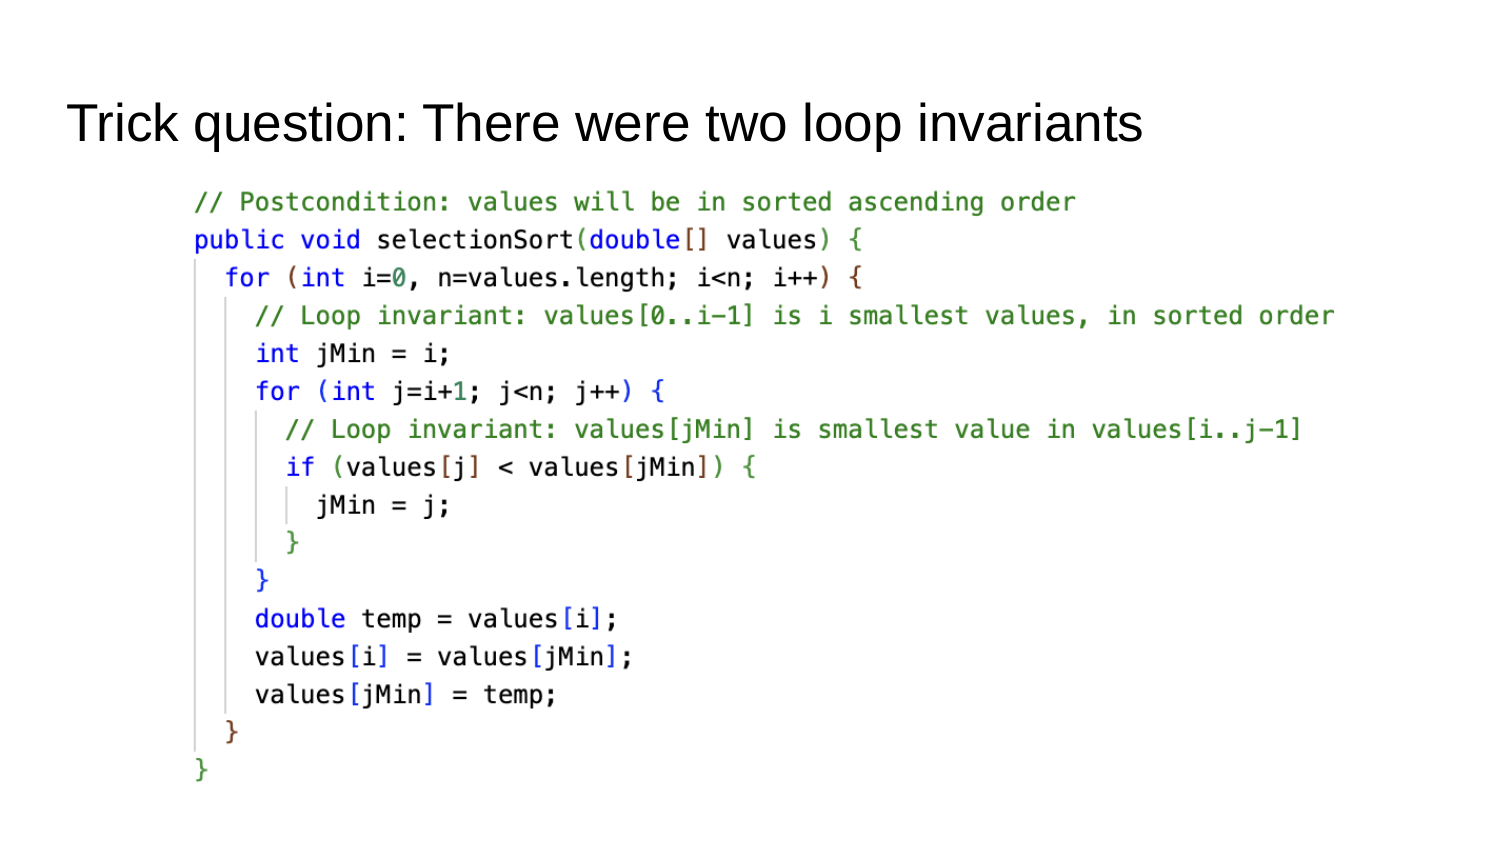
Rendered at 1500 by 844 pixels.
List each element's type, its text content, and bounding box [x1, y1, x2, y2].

picture [178, 179, 1353, 798]
title Trick question: There were two loop invariants [51, 72, 1449, 167]
